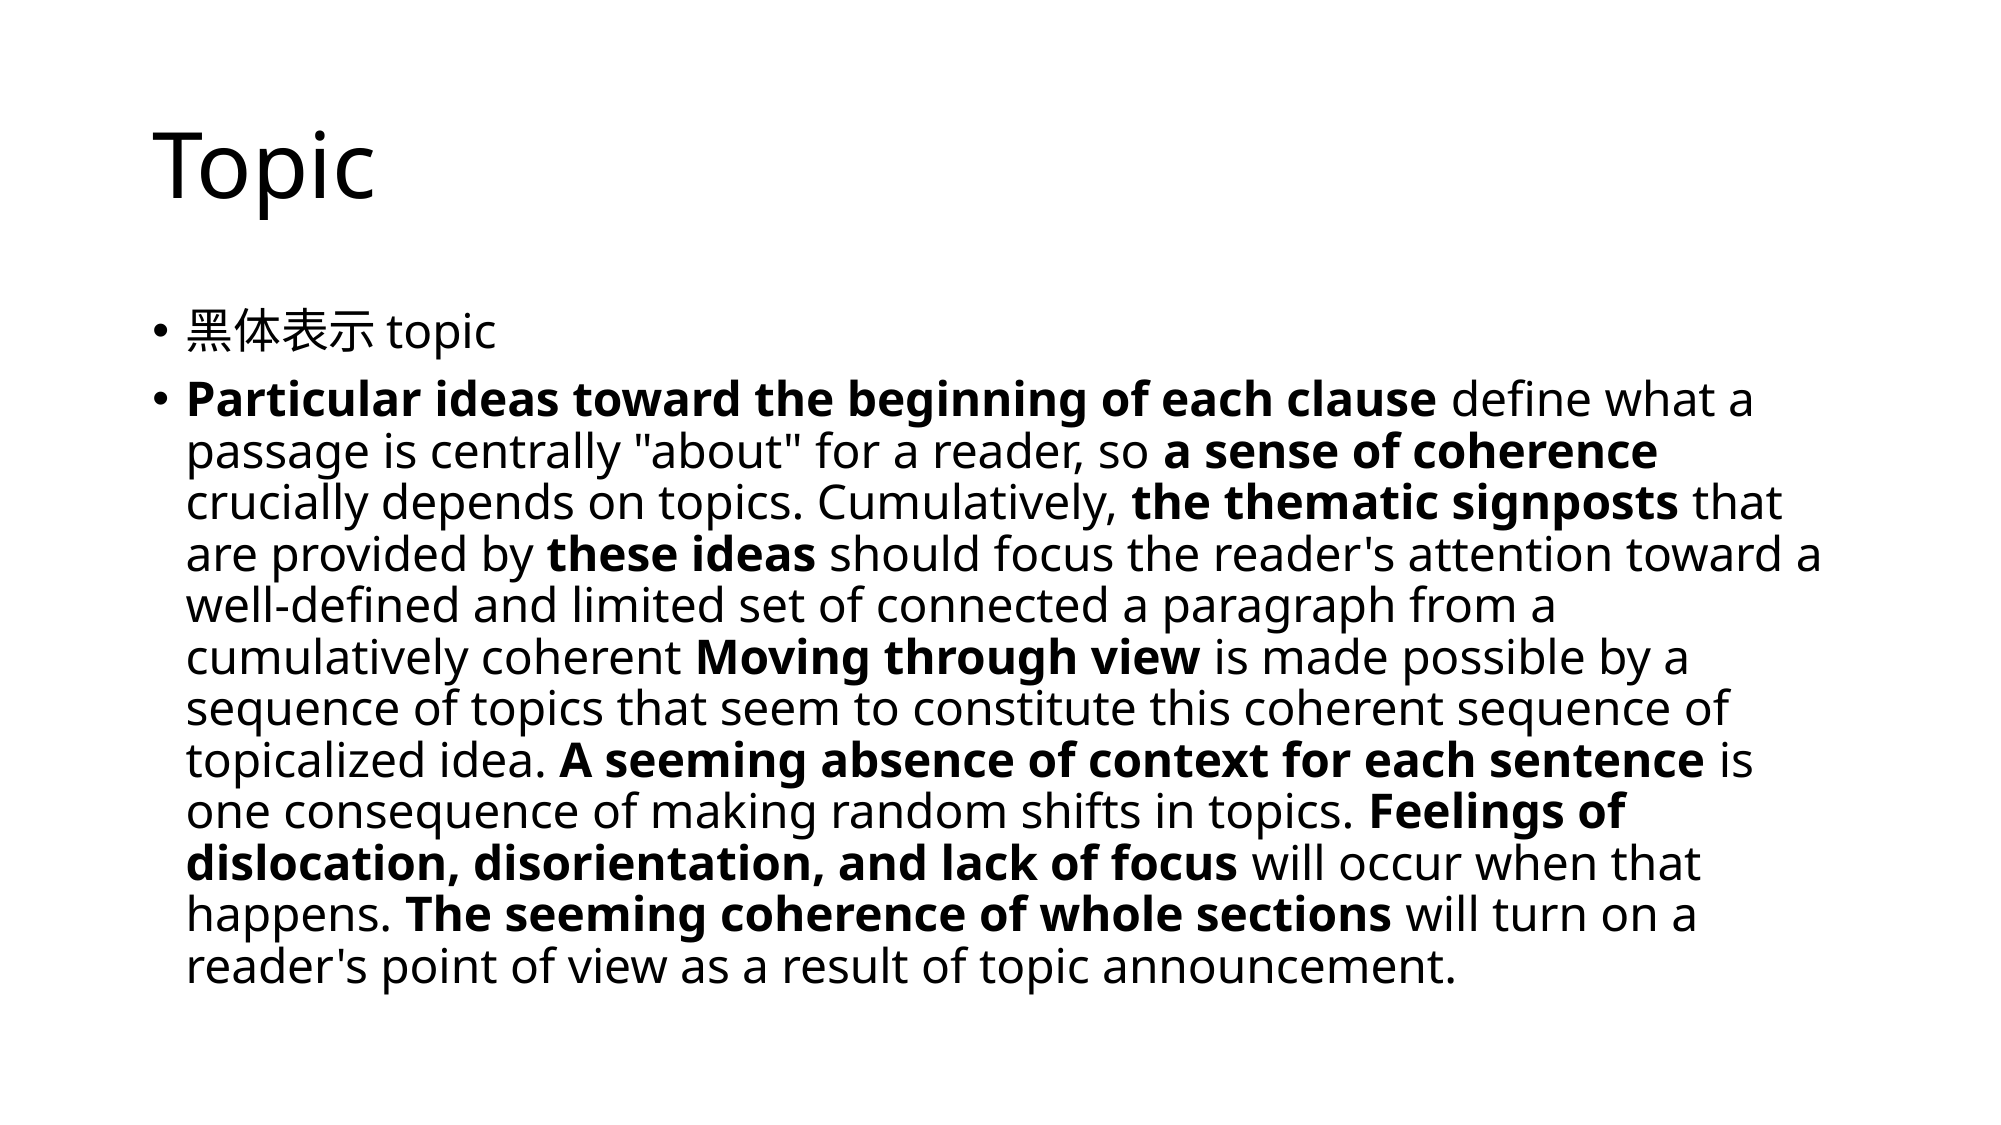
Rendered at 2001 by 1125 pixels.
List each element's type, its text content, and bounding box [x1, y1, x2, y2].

list 黑体表示topic Particular ideas toward the beginning of each clause define what a passage is centrally "about" for a reader, so a sense of coherence crucially depends on topics. Cumulatively, the thematic signposts that are provided by these ideas should focus the reader's attention toward a well-defined and limited set of connected a paragraph from a cumulatively coherent Moving through view is made possible by a sequence of topics that seem to constitute this coherent sequence of topicalized idea. A seeming absence of context for each sentence is one consequence of making random shifts in topics. Feelings of dislocation, disorientation, and lack of focus will occur when that happens. The seeming coherence of whole sections will turn on a reader's point of view as a result of topic announcement. [137, 299, 1863, 1014]
title Topic [137, 59, 1863, 278]
